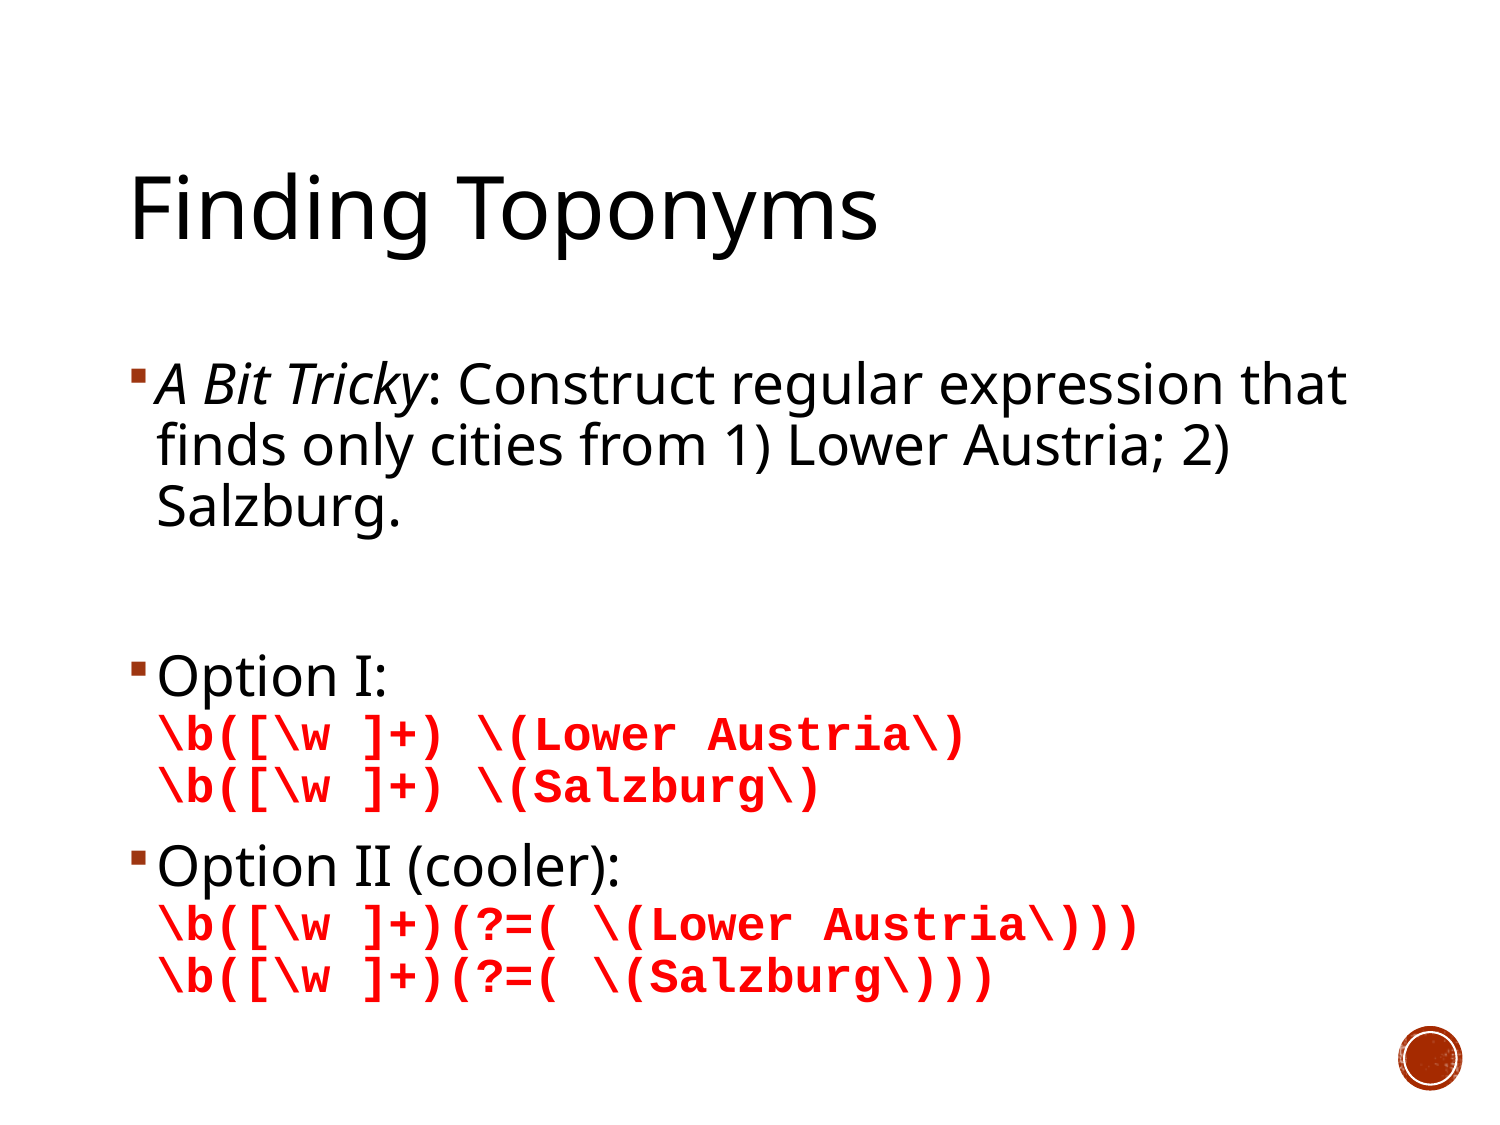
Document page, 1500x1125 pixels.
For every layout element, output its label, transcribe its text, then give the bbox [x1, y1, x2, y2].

title Finding Toponyms [112, 79, 1388, 344]
list A Bit Tricky: Construct regular expression that finds only cities from 1) Lower Austria; 2) Salzburg. Option I: \b([\w ]+) \(Lower Austria\) \b([\w ]+) \(Salzburg\) Option II (cooler): \b([\w ]+)(?=( \(Lower Austria\))) \b([\w ]+)(?=( \(Salzburg\))) [112, 348, 1388, 1013]
